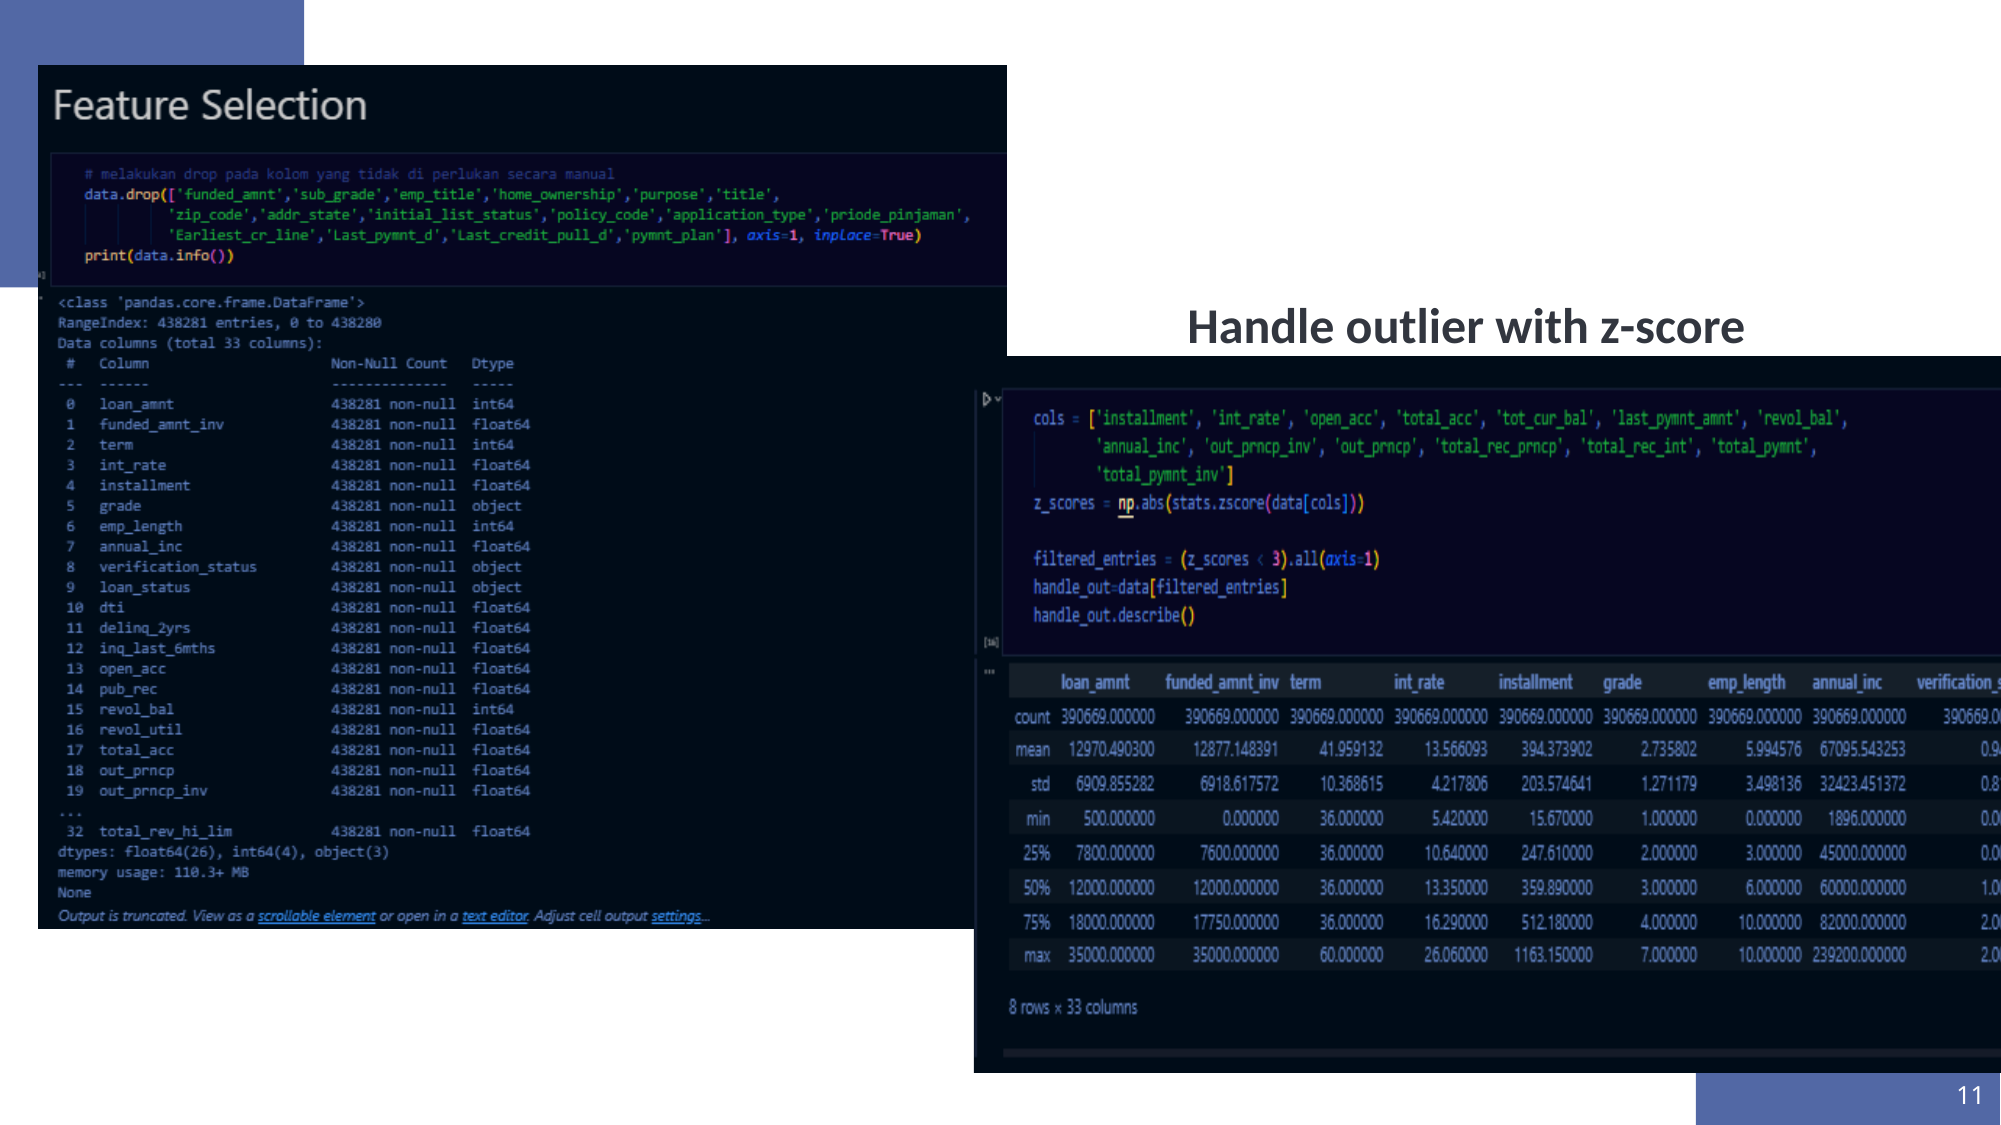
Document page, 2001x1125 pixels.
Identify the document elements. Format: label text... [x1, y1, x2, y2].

slide_number 11 [1938, 1079, 2000, 1114]
list Handle outlier with z-score [1026, 269, 1908, 356]
picture [37, 65, 2001, 1074]
